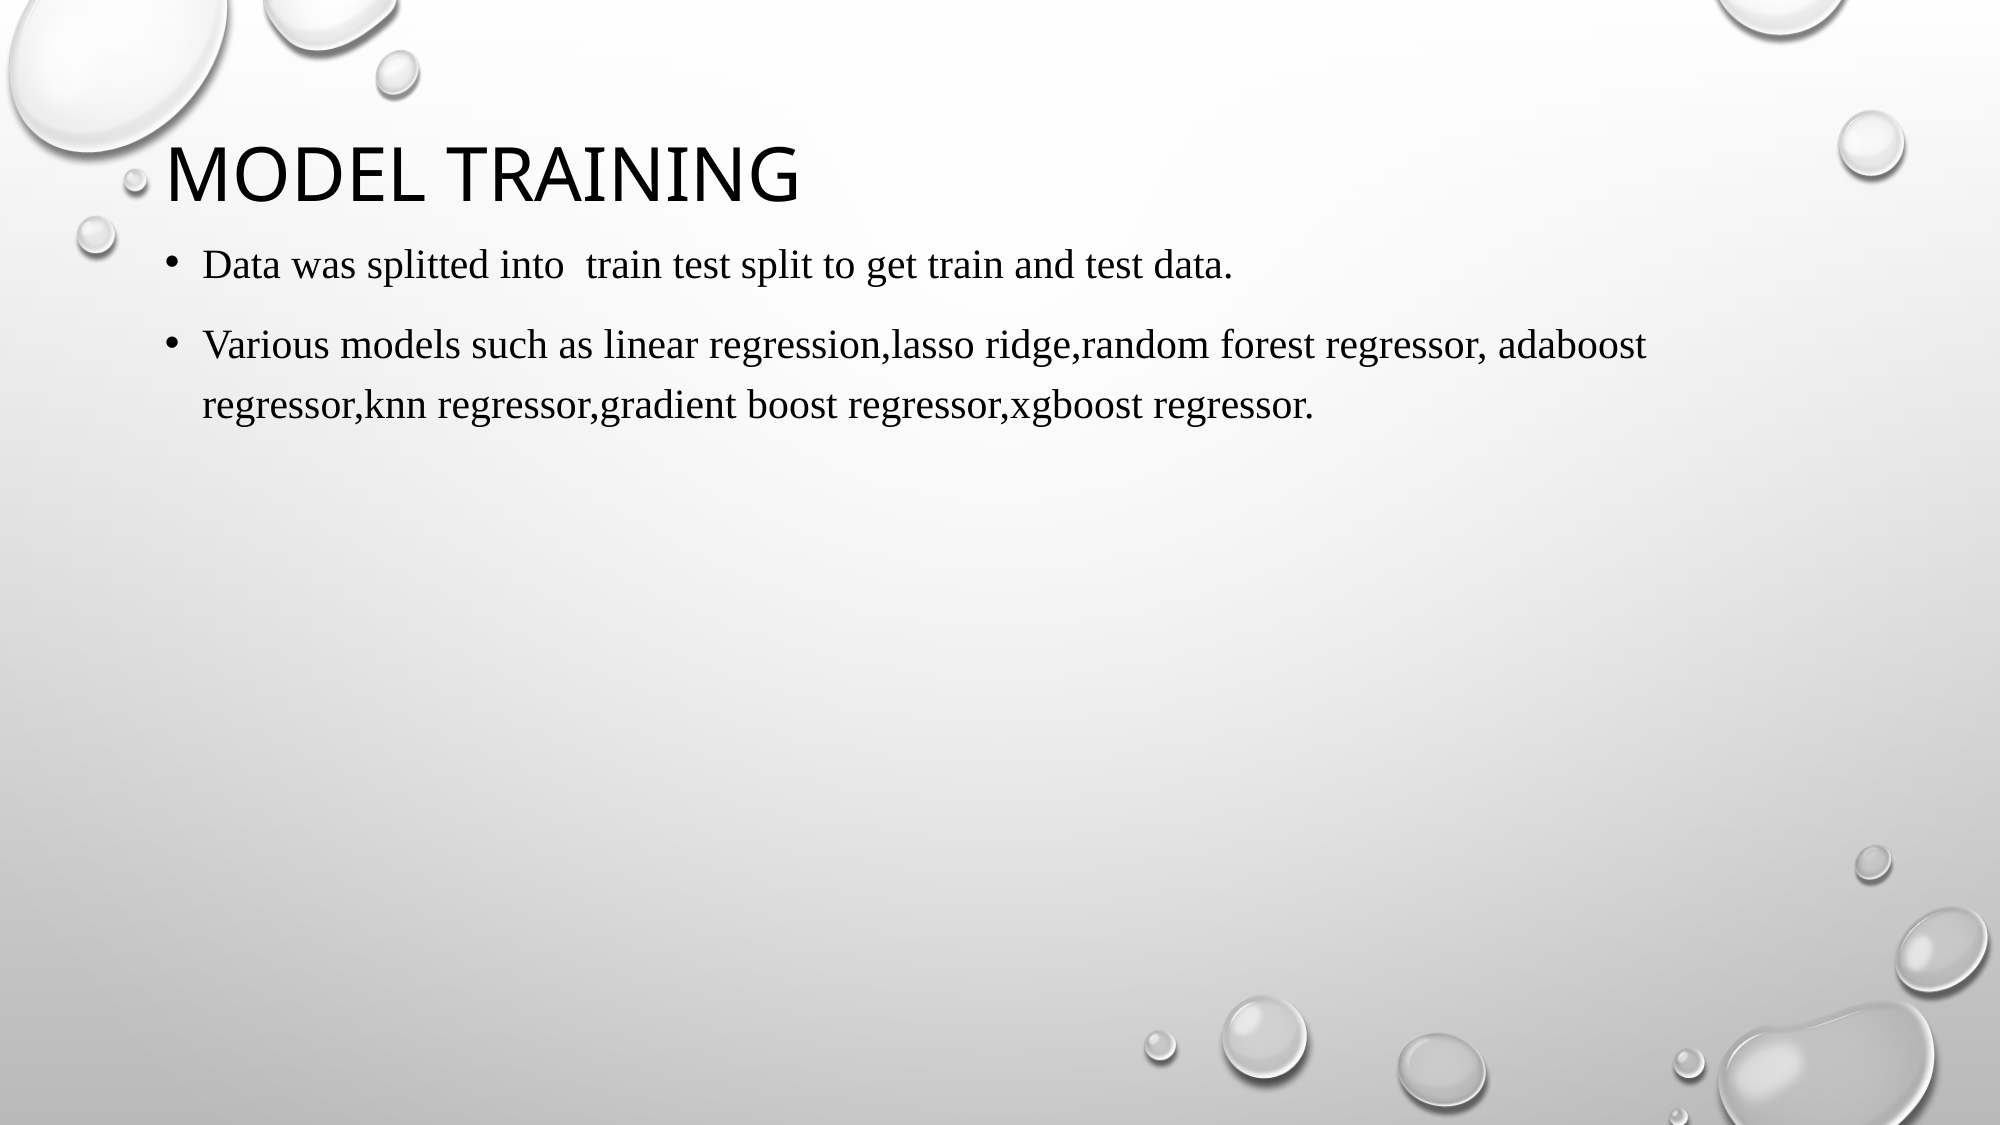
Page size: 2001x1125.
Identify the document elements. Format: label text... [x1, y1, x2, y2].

picture [0, 0, 2000, 1125]
title Model training [149, 101, 1851, 254]
list Data was splitted into train test split to get train and test data. Various models such as linear regression,lasso ridge,random forest regressor, adaboost regressor,knn regressor,gradient boost regressor,xgboost regressor. [149, 219, 1850, 950]
